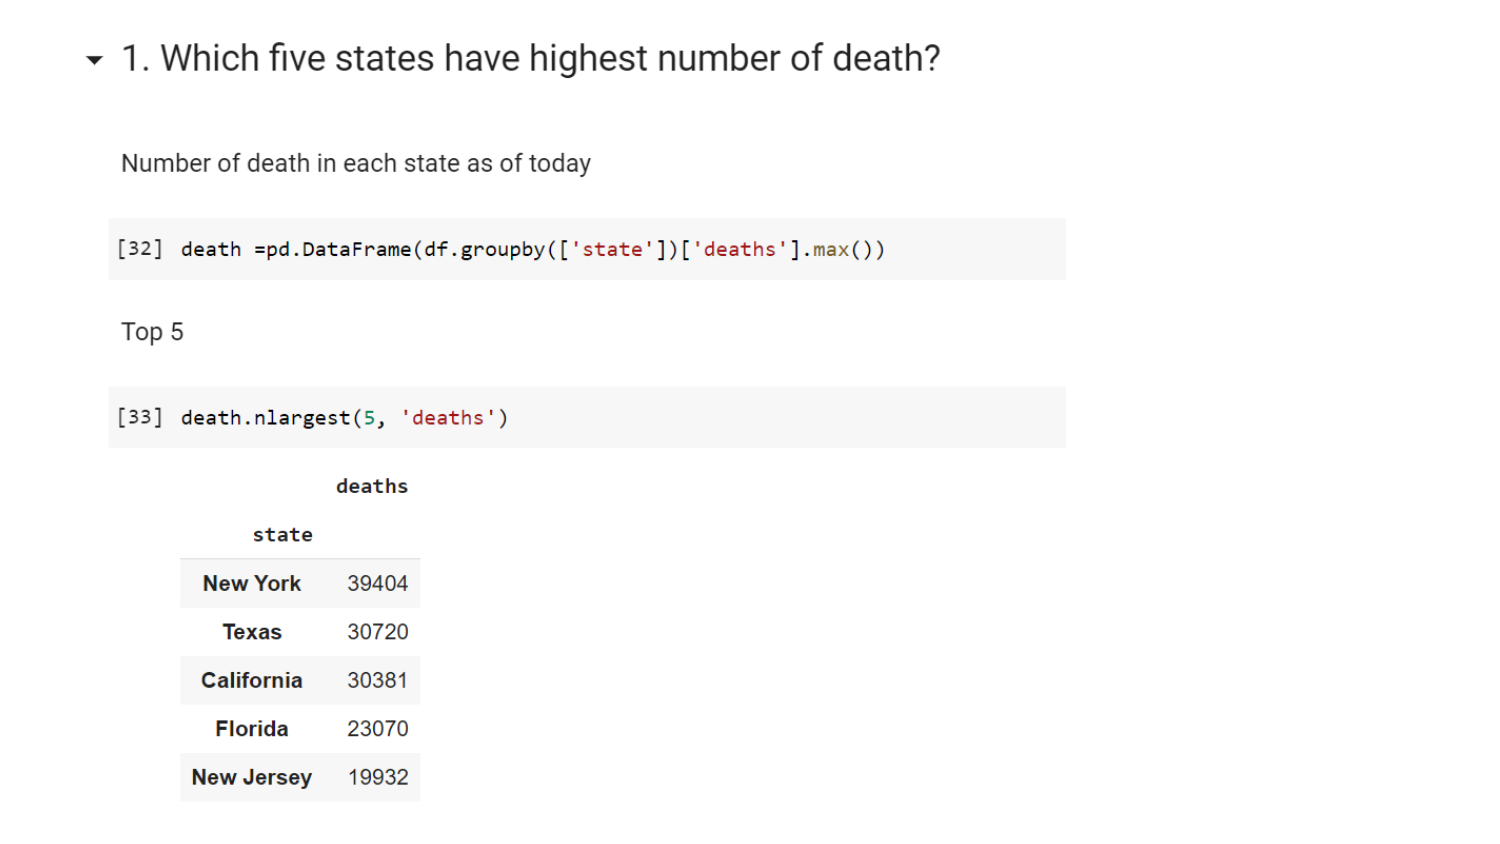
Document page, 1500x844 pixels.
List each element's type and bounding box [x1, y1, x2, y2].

picture [73, 16, 1067, 812]
